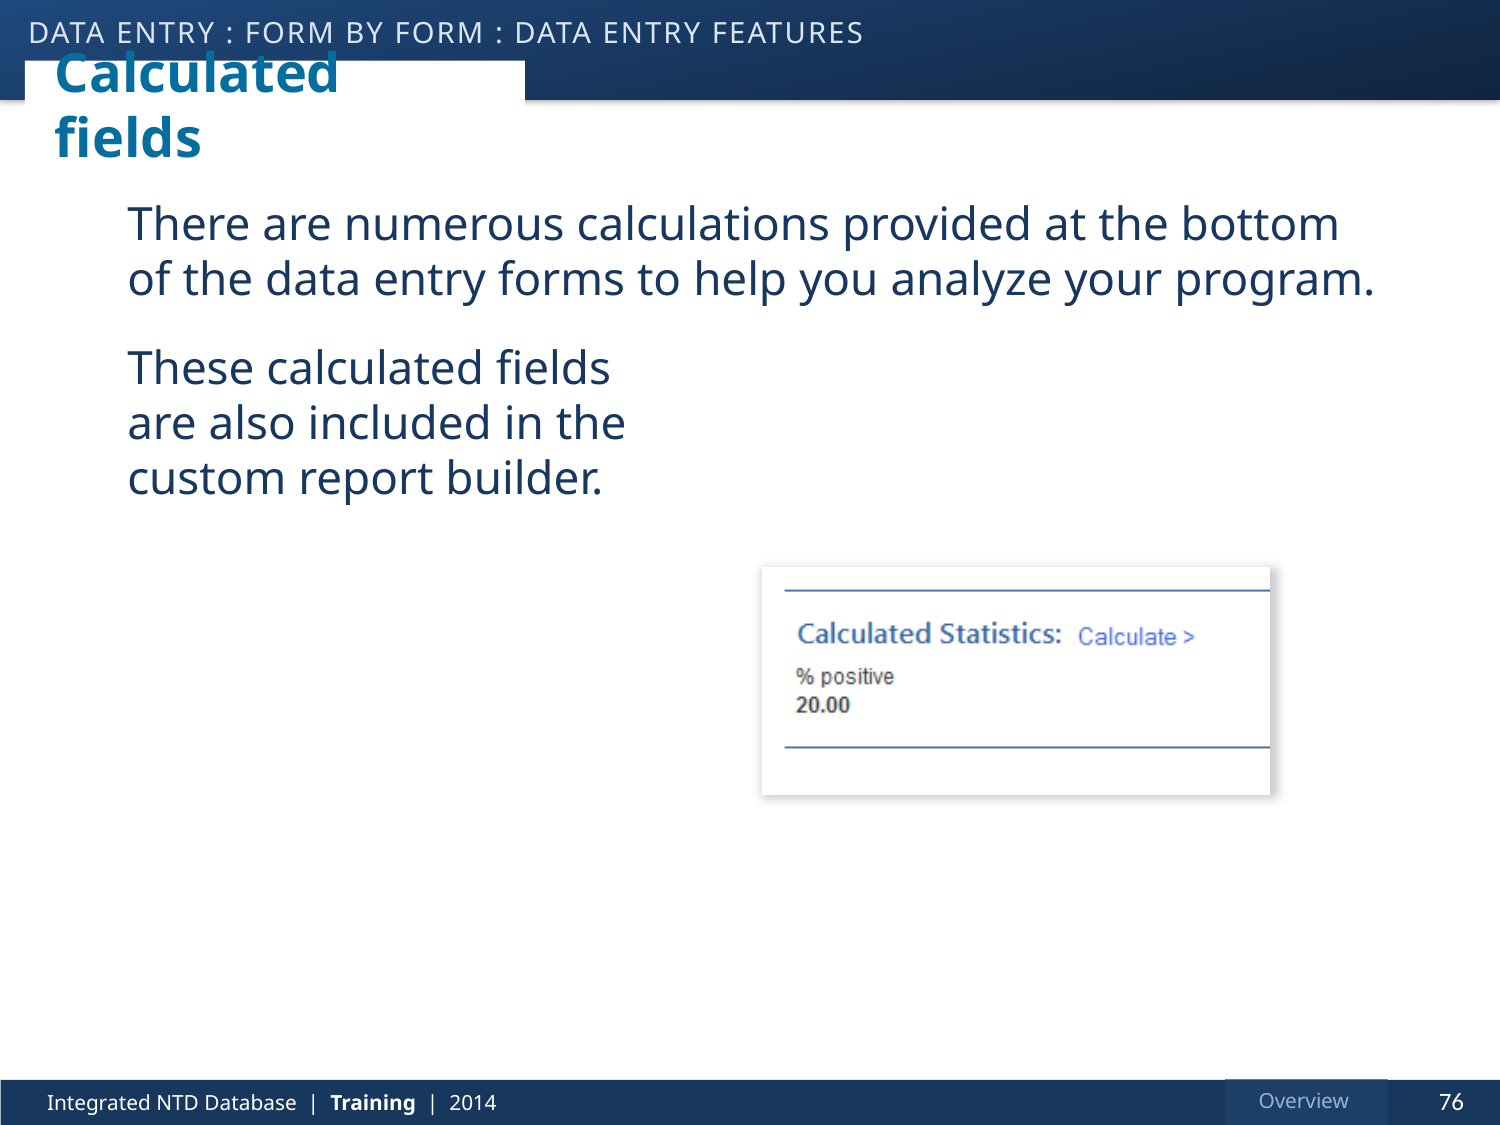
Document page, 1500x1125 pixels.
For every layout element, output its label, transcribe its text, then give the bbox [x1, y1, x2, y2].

title Calculated fields [24, 60, 525, 146]
list There are numerous calculations provided at the bottom of the data entry forms to help you analyze your program. These calculated fields are also included in the custom report builder. [112, 187, 1400, 930]
picture [762, 567, 1270, 795]
list data entry : form by form : data entry features [28, 6, 975, 58]
